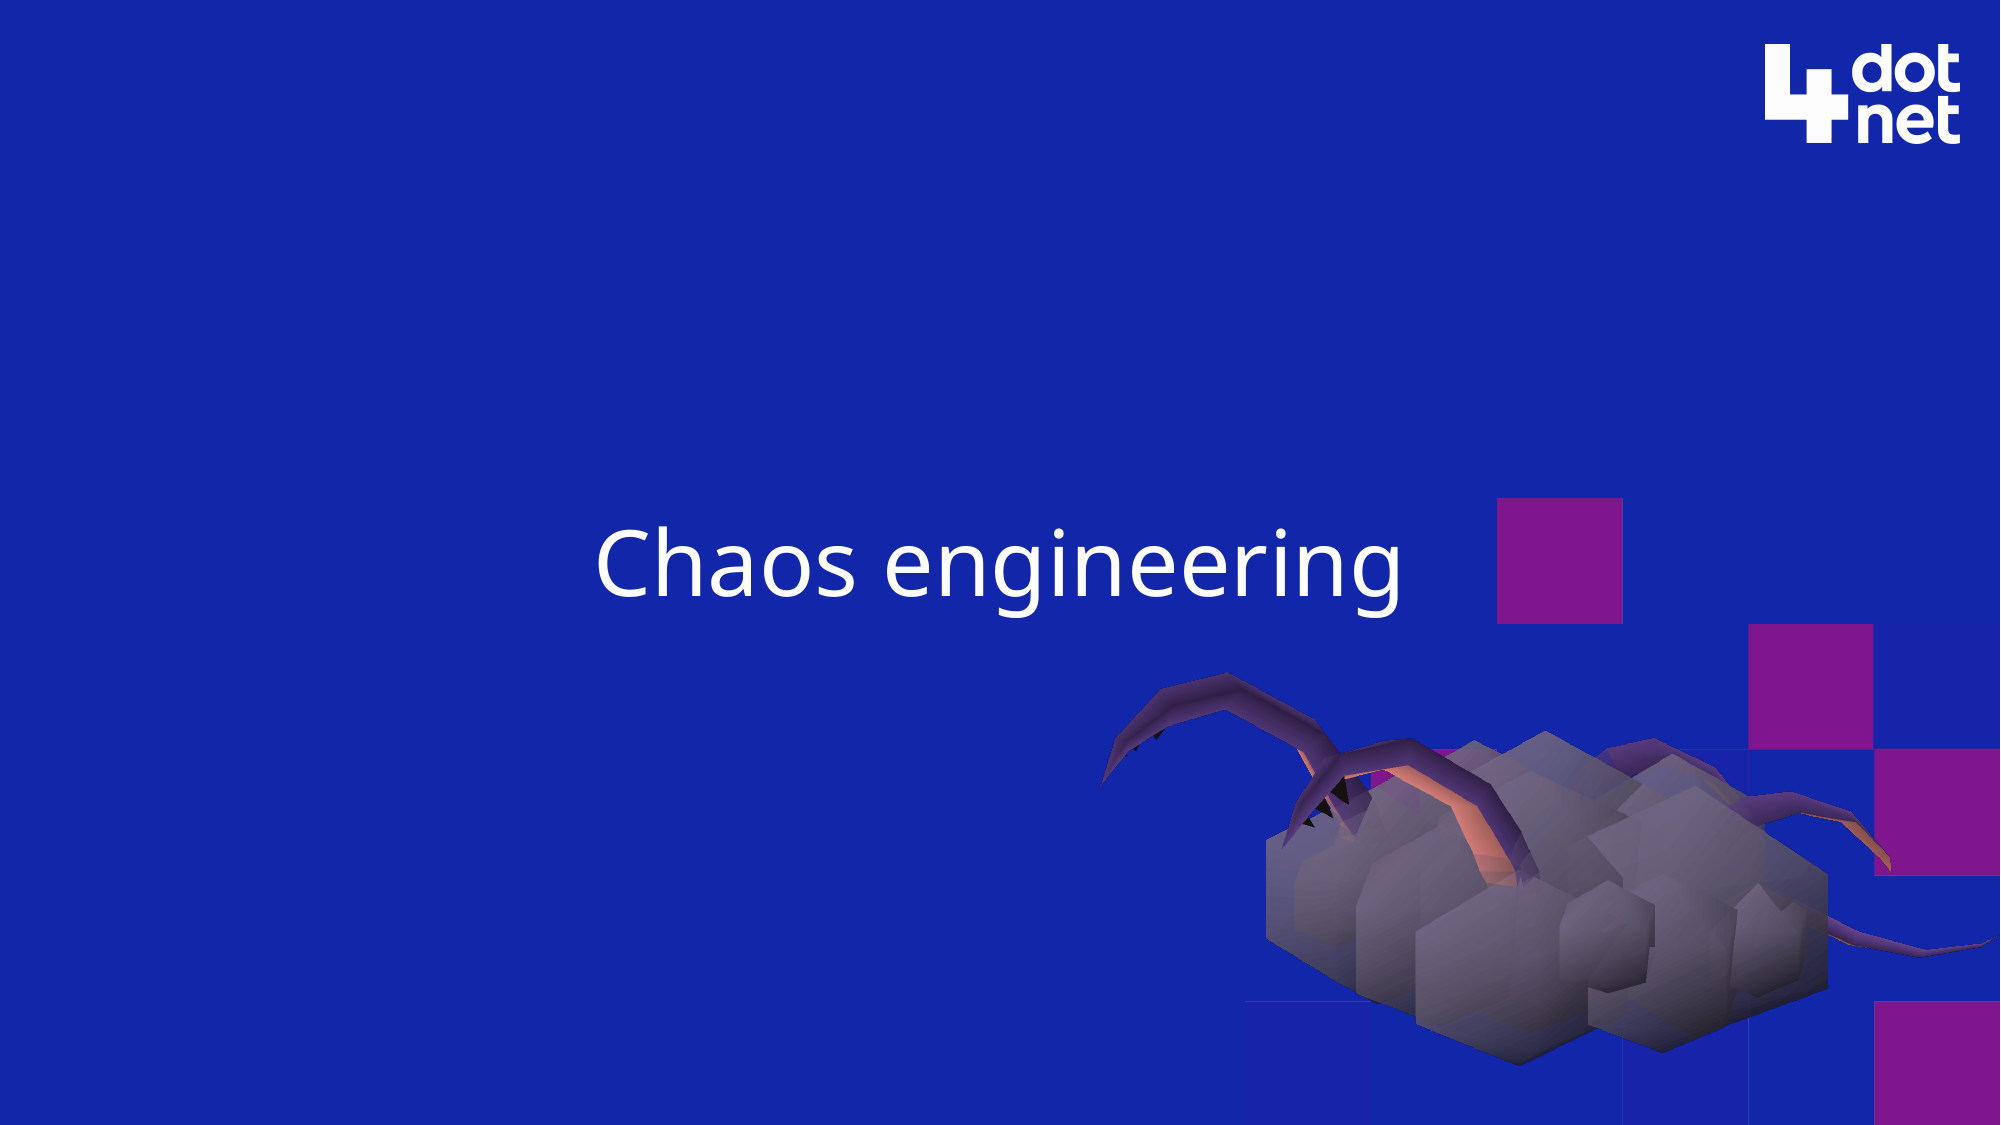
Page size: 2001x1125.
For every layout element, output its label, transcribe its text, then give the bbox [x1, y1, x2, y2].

title Chaos engineering [137, 59, 1863, 1075]
picture [1765, 44, 1960, 144]
picture [1100, 672, 2000, 1066]
